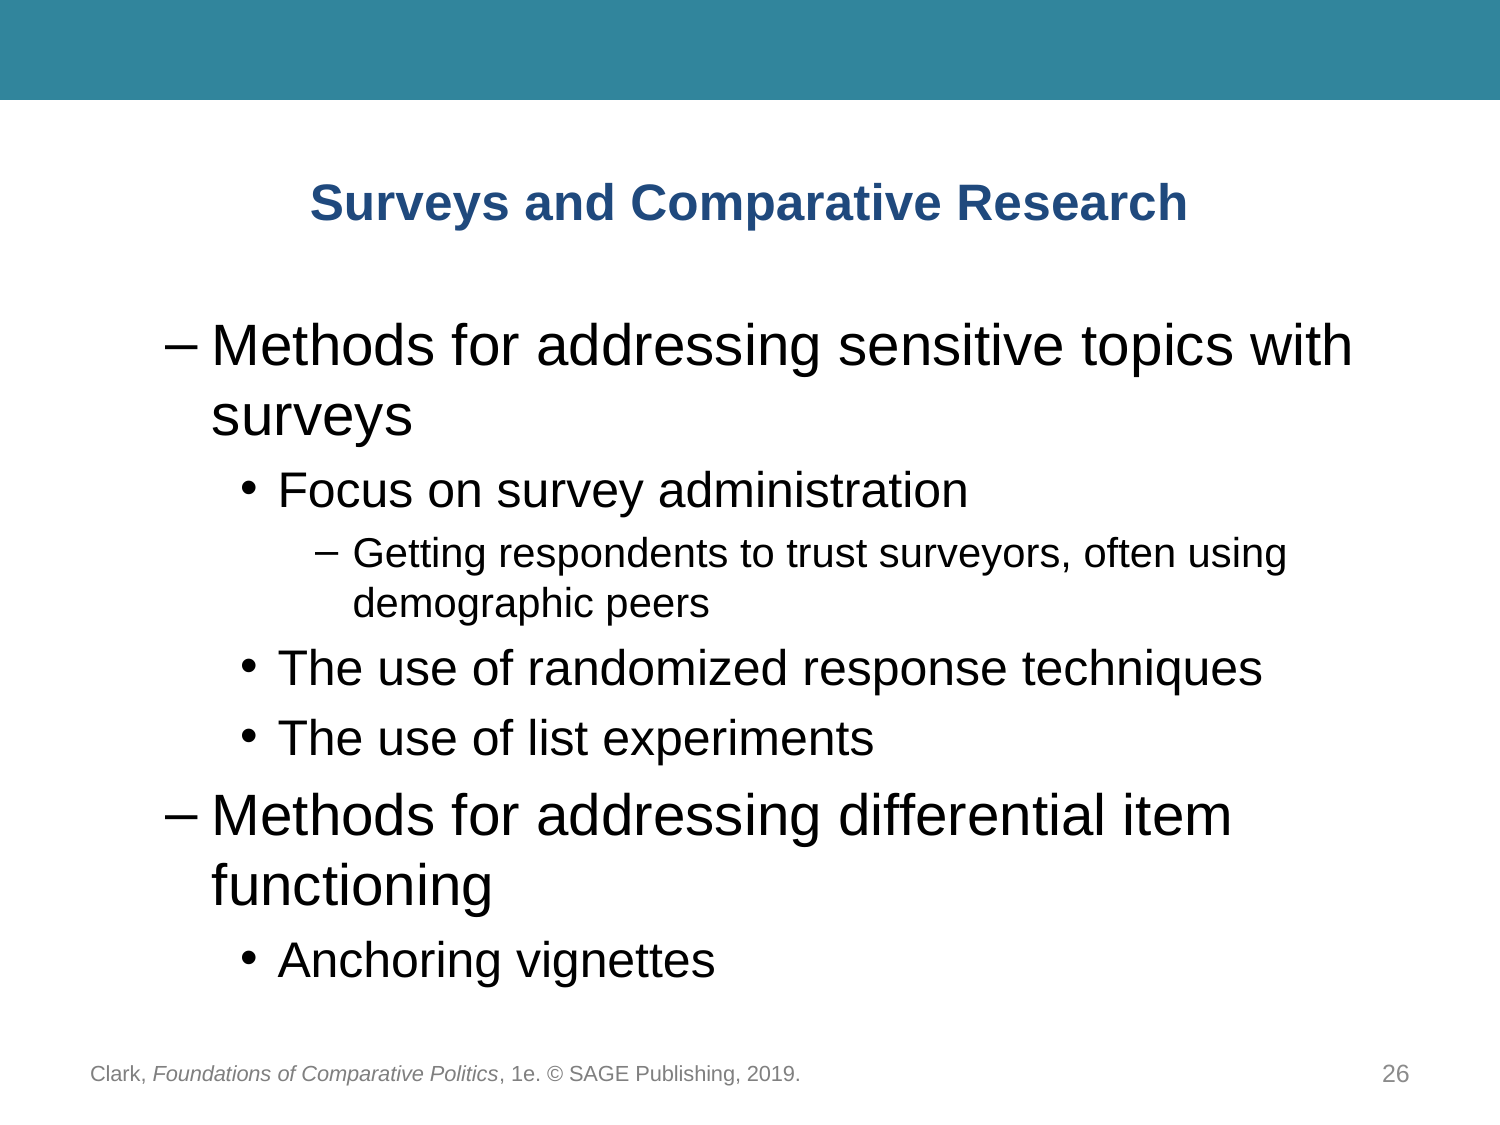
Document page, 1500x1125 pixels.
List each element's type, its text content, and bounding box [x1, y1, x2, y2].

slide_number 26 [1350, 1042, 1425, 1103]
footer Clark, Foundations of Comparative Politics, 1e. © SAGE Publishing, 2019. [75, 1042, 1313, 1103]
title Surveys and Comparative Research [75, 99, 1425, 299]
list Methods for addressing sensitive topics with surveys Focus on survey administration Getting respondents to trust surveyors, often using demographic peers The use of randomized response techniques The use of list experiments Methods for addressing differential item functioning Anchoring vignettes [75, 299, 1425, 1005]
